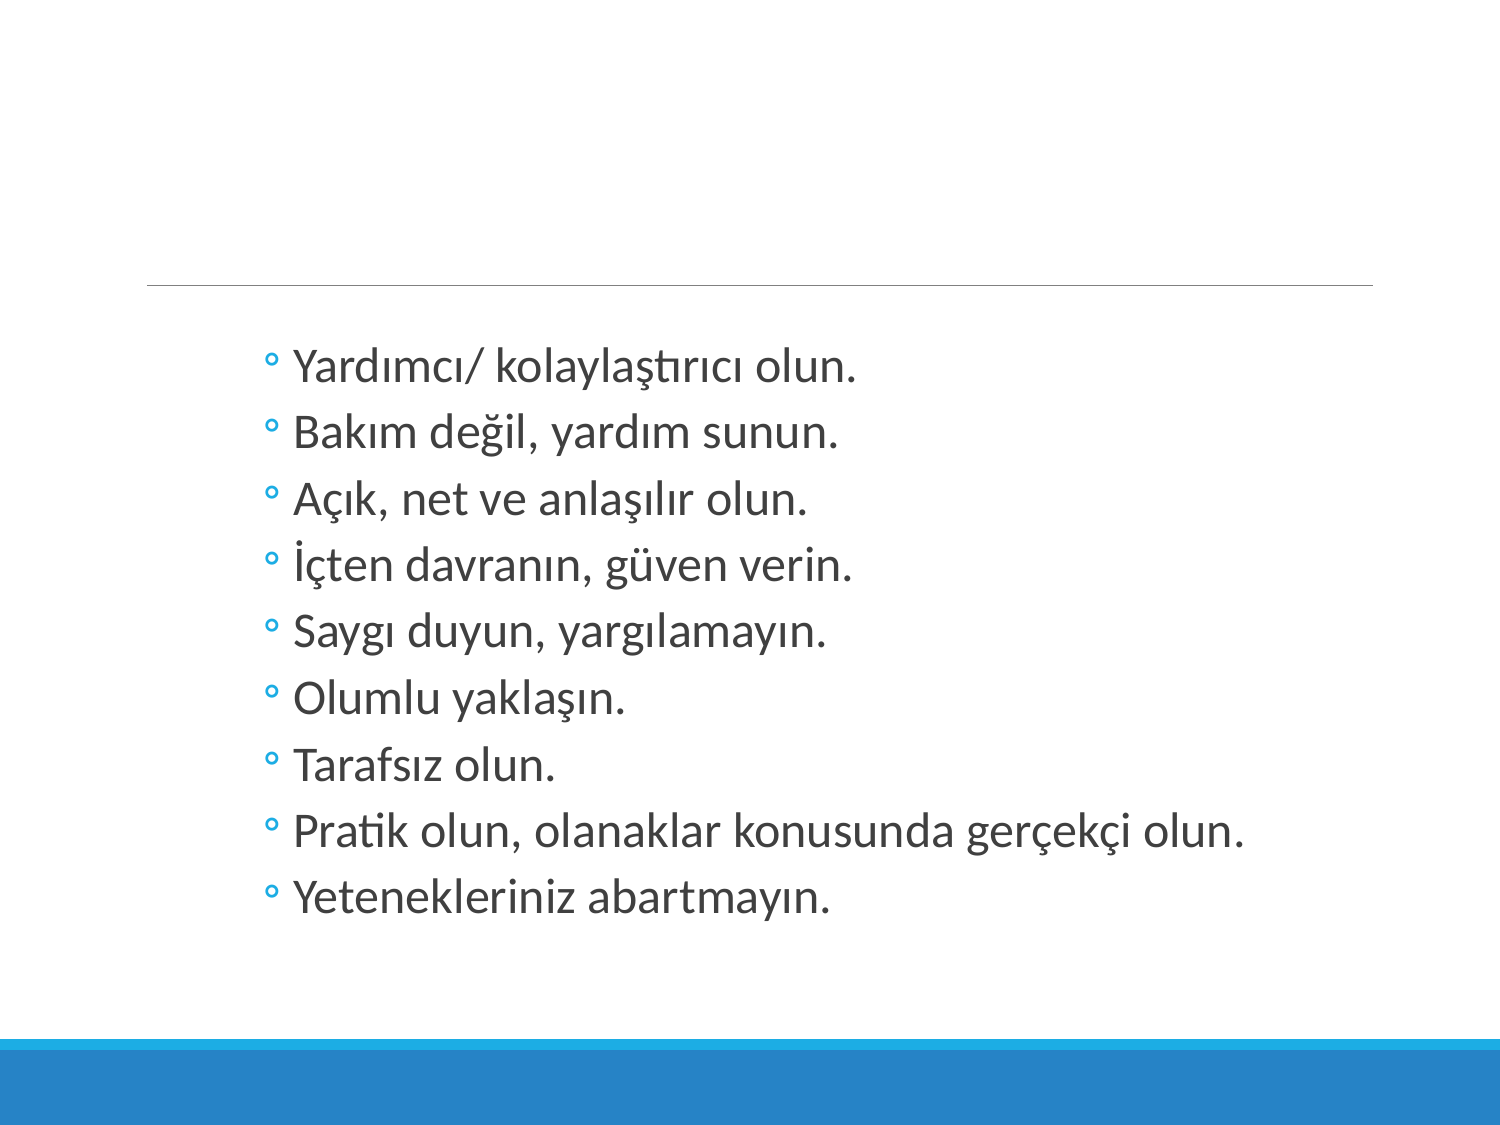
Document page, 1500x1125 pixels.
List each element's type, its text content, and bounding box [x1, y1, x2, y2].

list Yardımcı/ kolaylaştırıcı olun. Bakım değil, yardım sunun. Açık, net ve anlaşılır olun. İçten davranın, güven verin. Saygı duyun, yargılamayın. Olumlu yaklaşın. Tarafsız olun. Pratik olun, olanaklar konusunda gerçekçi olun. Yetenekleriniz abartmayın. [230, 267, 1430, 943]
